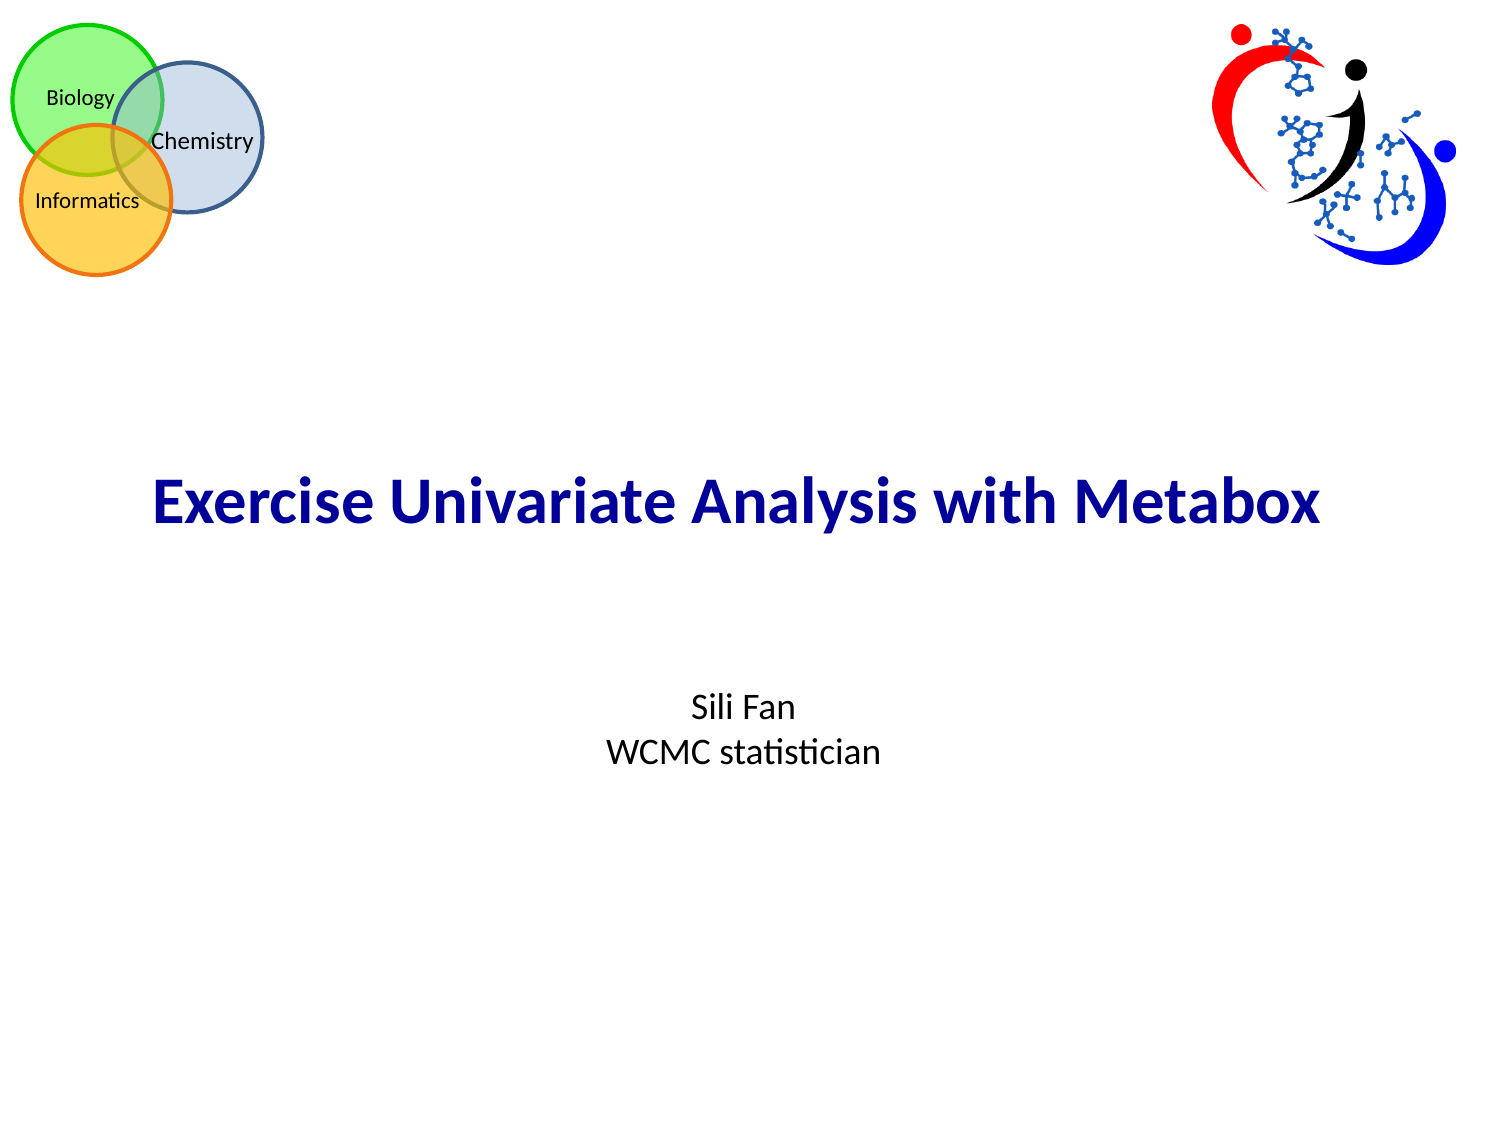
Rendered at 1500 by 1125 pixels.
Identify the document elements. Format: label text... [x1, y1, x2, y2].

text_box Sili Fan WCMC statistician [449, 674, 1038, 780]
text_box Exercise Univariate Analysis with Metabox [137, 449, 1375, 545]
picture [1212, 24, 1456, 265]
